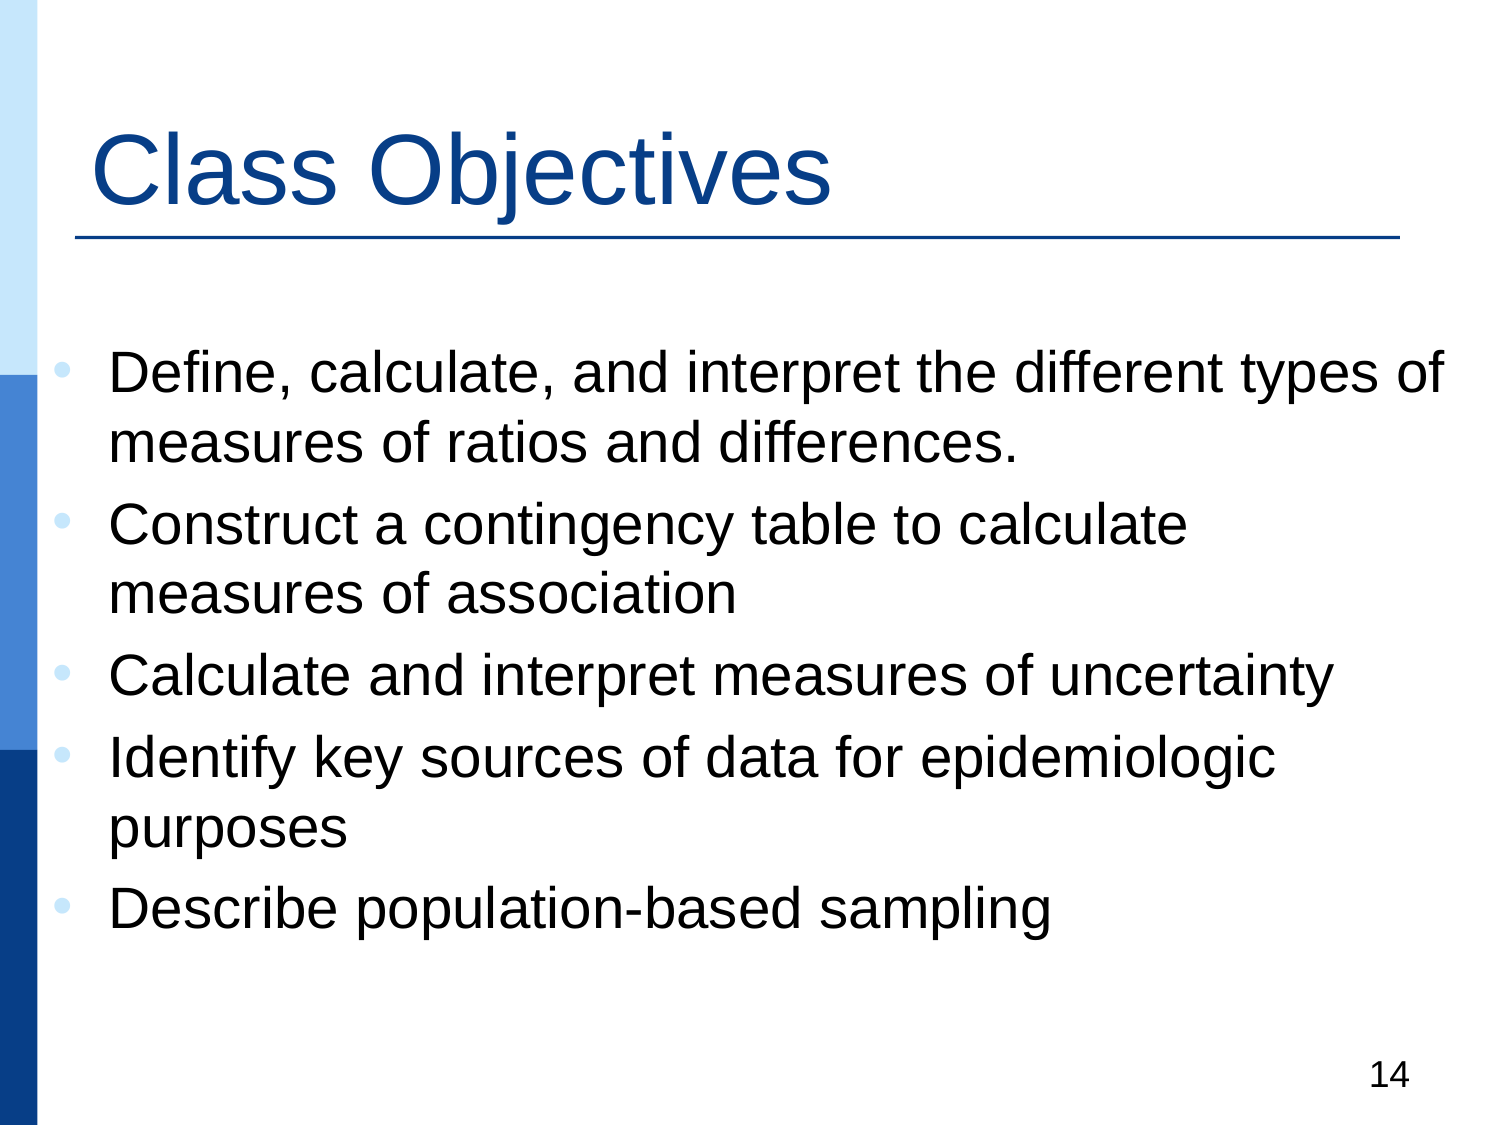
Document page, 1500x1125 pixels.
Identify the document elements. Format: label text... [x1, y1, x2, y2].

list Define, calculate, and interpret the different types of measures of ratios and differences. Construct a contingency table to calculate measures of association Calculate and interpret measures of uncertainty Identify key sources of data for epidemiologic purposes Describe population-based sampling [37, 326, 1463, 1070]
title Class Objectives [74, 45, 1426, 233]
slide_number 14 [1074, 1042, 1425, 1103]
